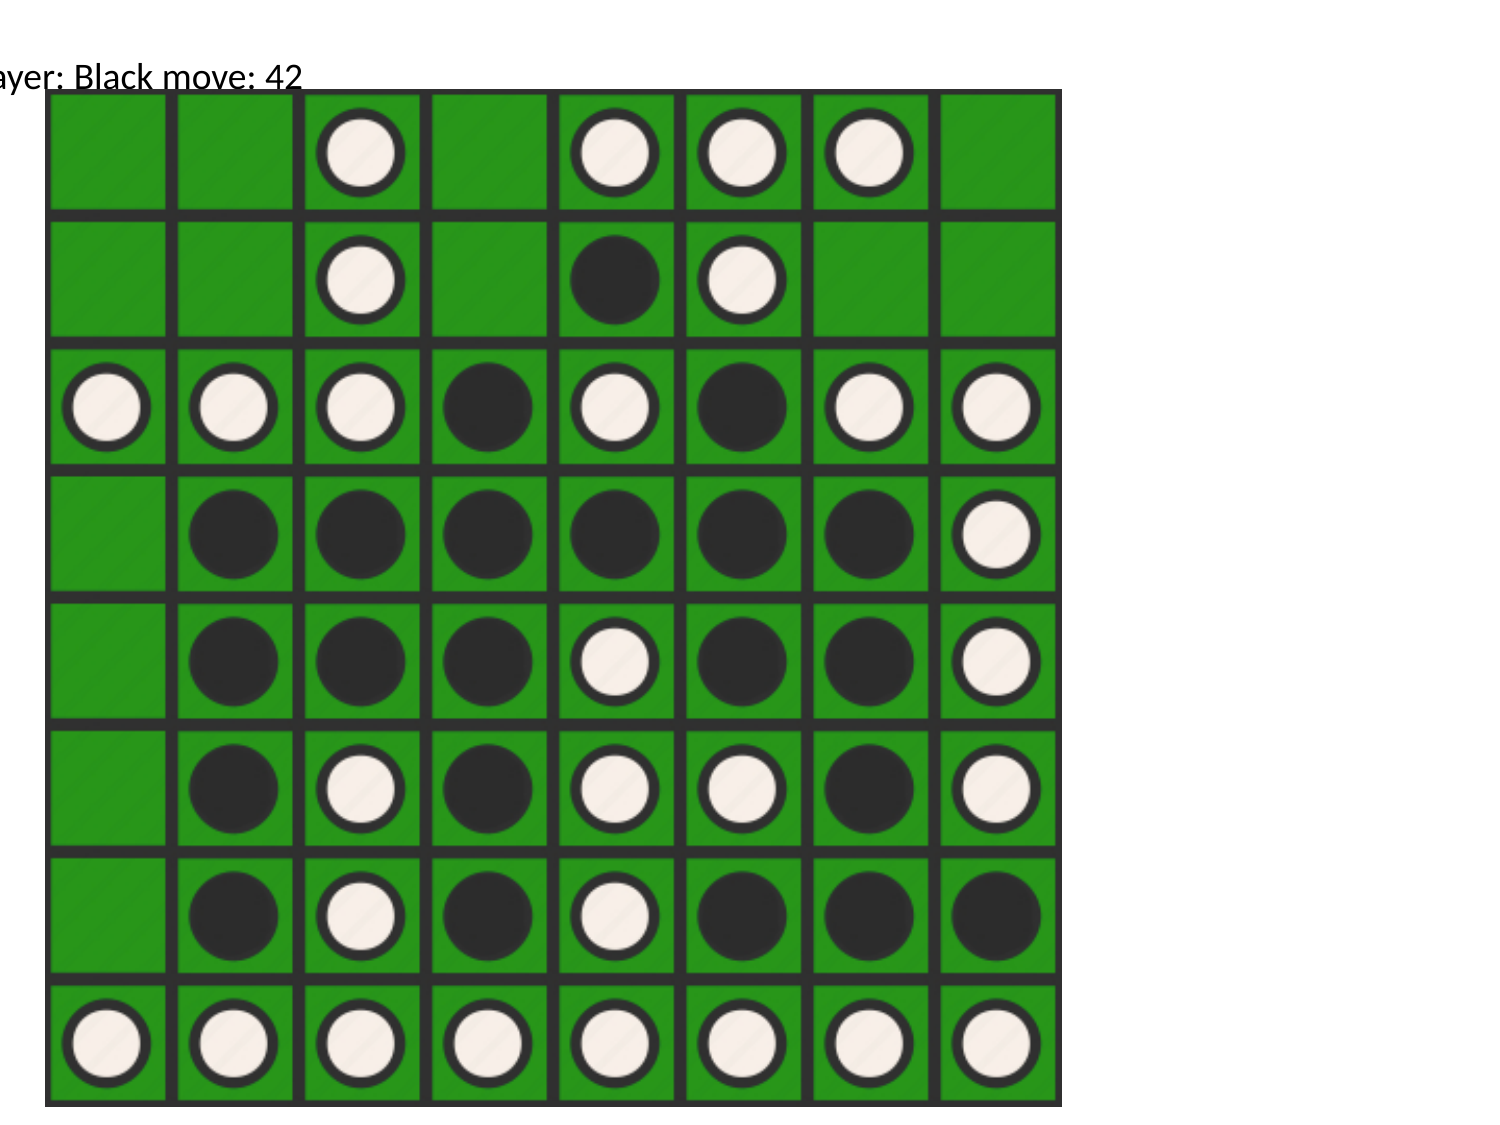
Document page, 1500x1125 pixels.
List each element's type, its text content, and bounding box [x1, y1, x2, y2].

picture [44, 89, 1062, 1107]
text_box turn: 47 player: Black move: 42 [0, 44, 319, 105]
